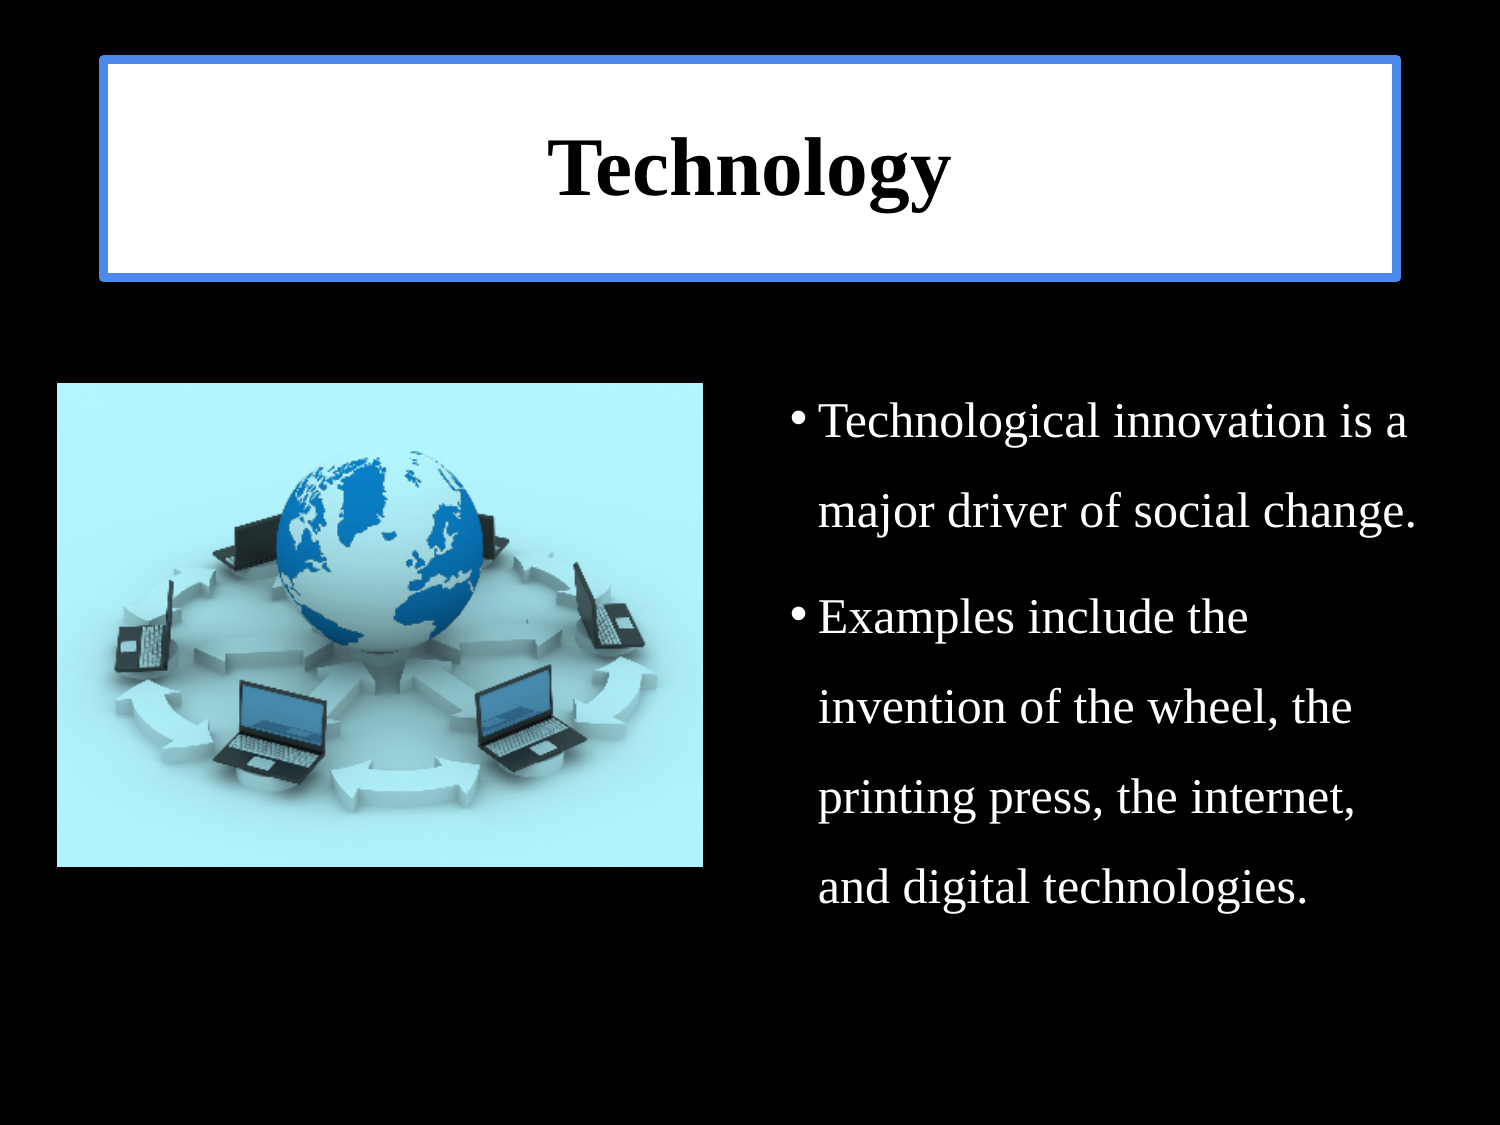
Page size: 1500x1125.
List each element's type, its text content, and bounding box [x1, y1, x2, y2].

list Technological innovation is a major driver of social change. Examples include the invention of the wheel, the printing press, the internet, and digital technologies. [774, 350, 1434, 938]
picture [56, 382, 704, 868]
title Technology [99, 55, 1401, 282]
